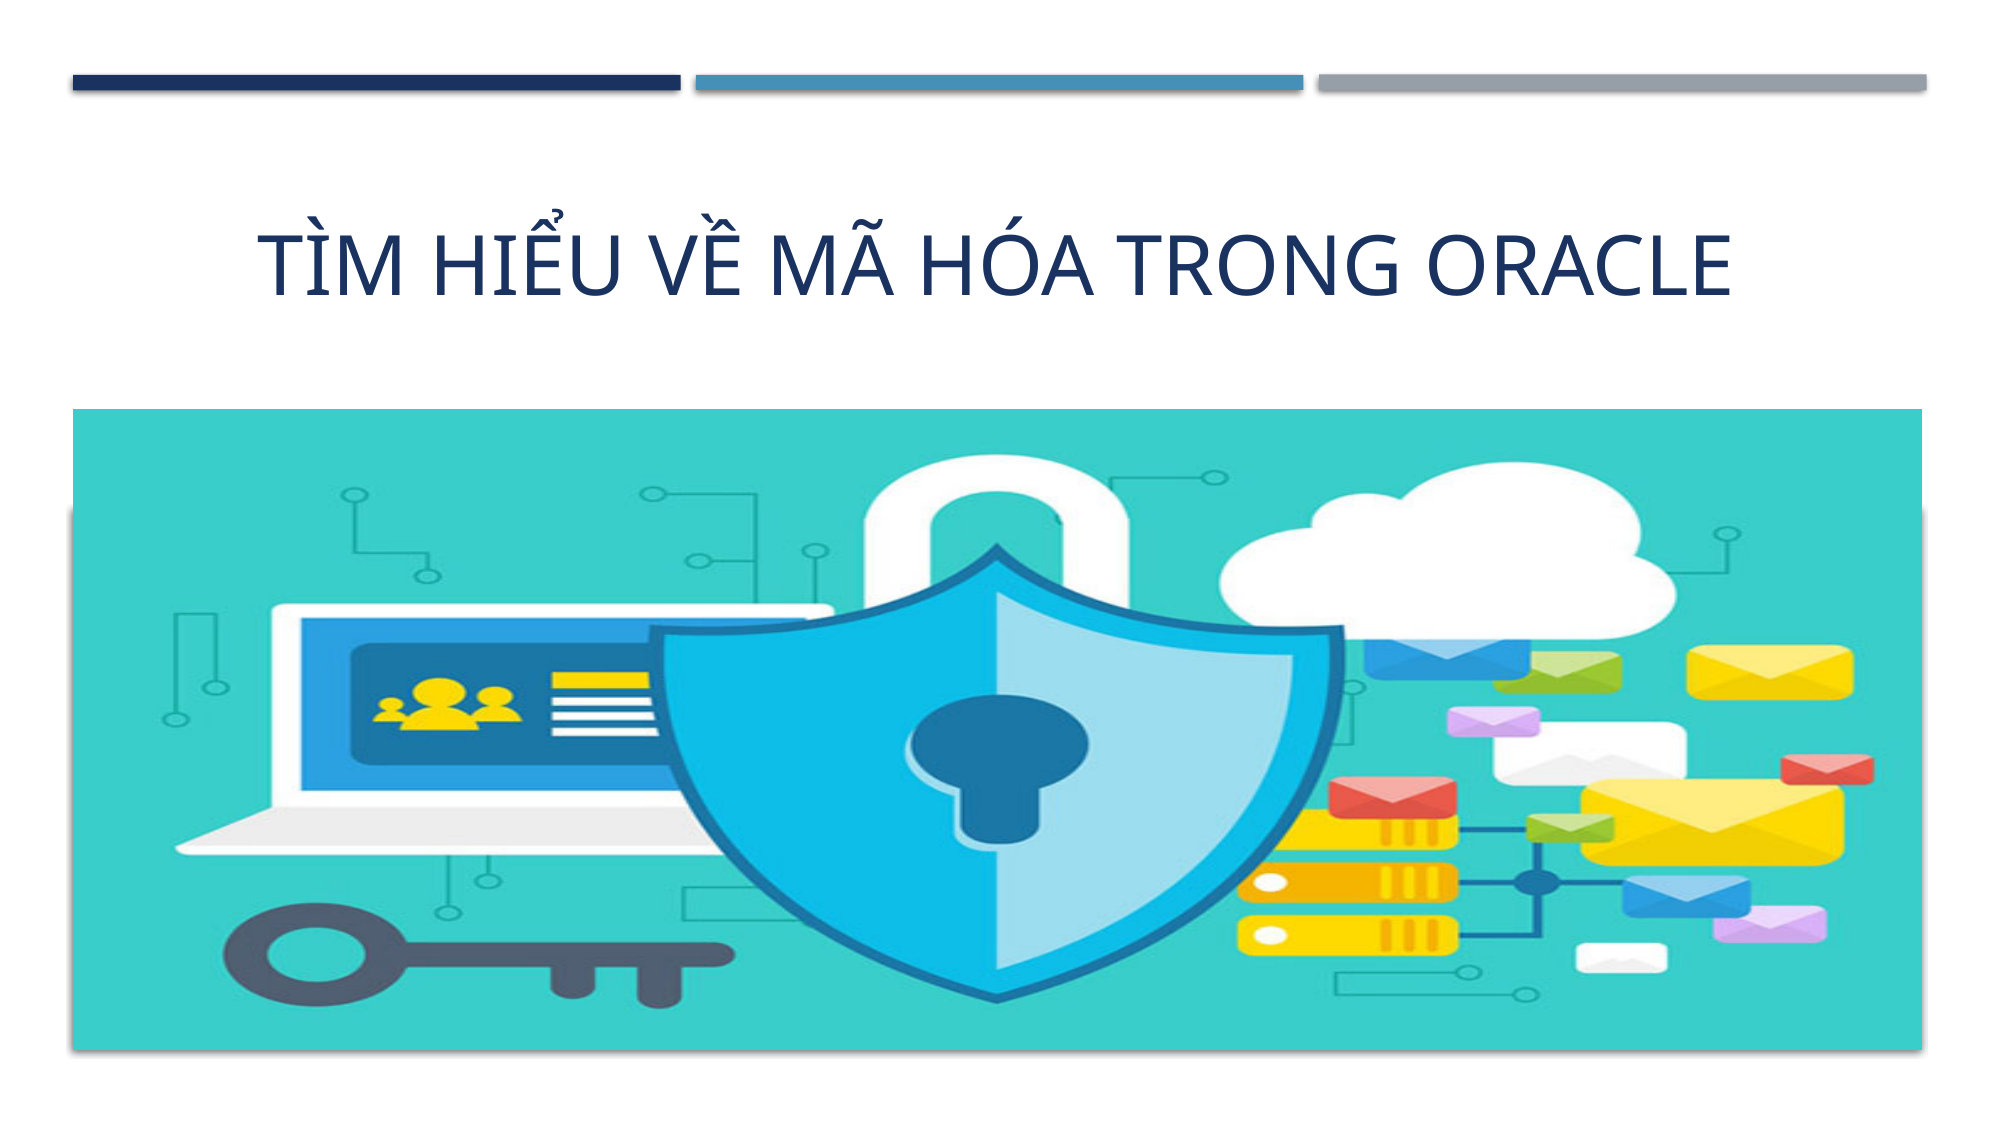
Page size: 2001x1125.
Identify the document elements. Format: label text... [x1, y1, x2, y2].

picture [73, 408, 1923, 1051]
title TÌM HIỂU VỀ MÃ HÓA Trong oracle [95, 167, 1899, 320]
